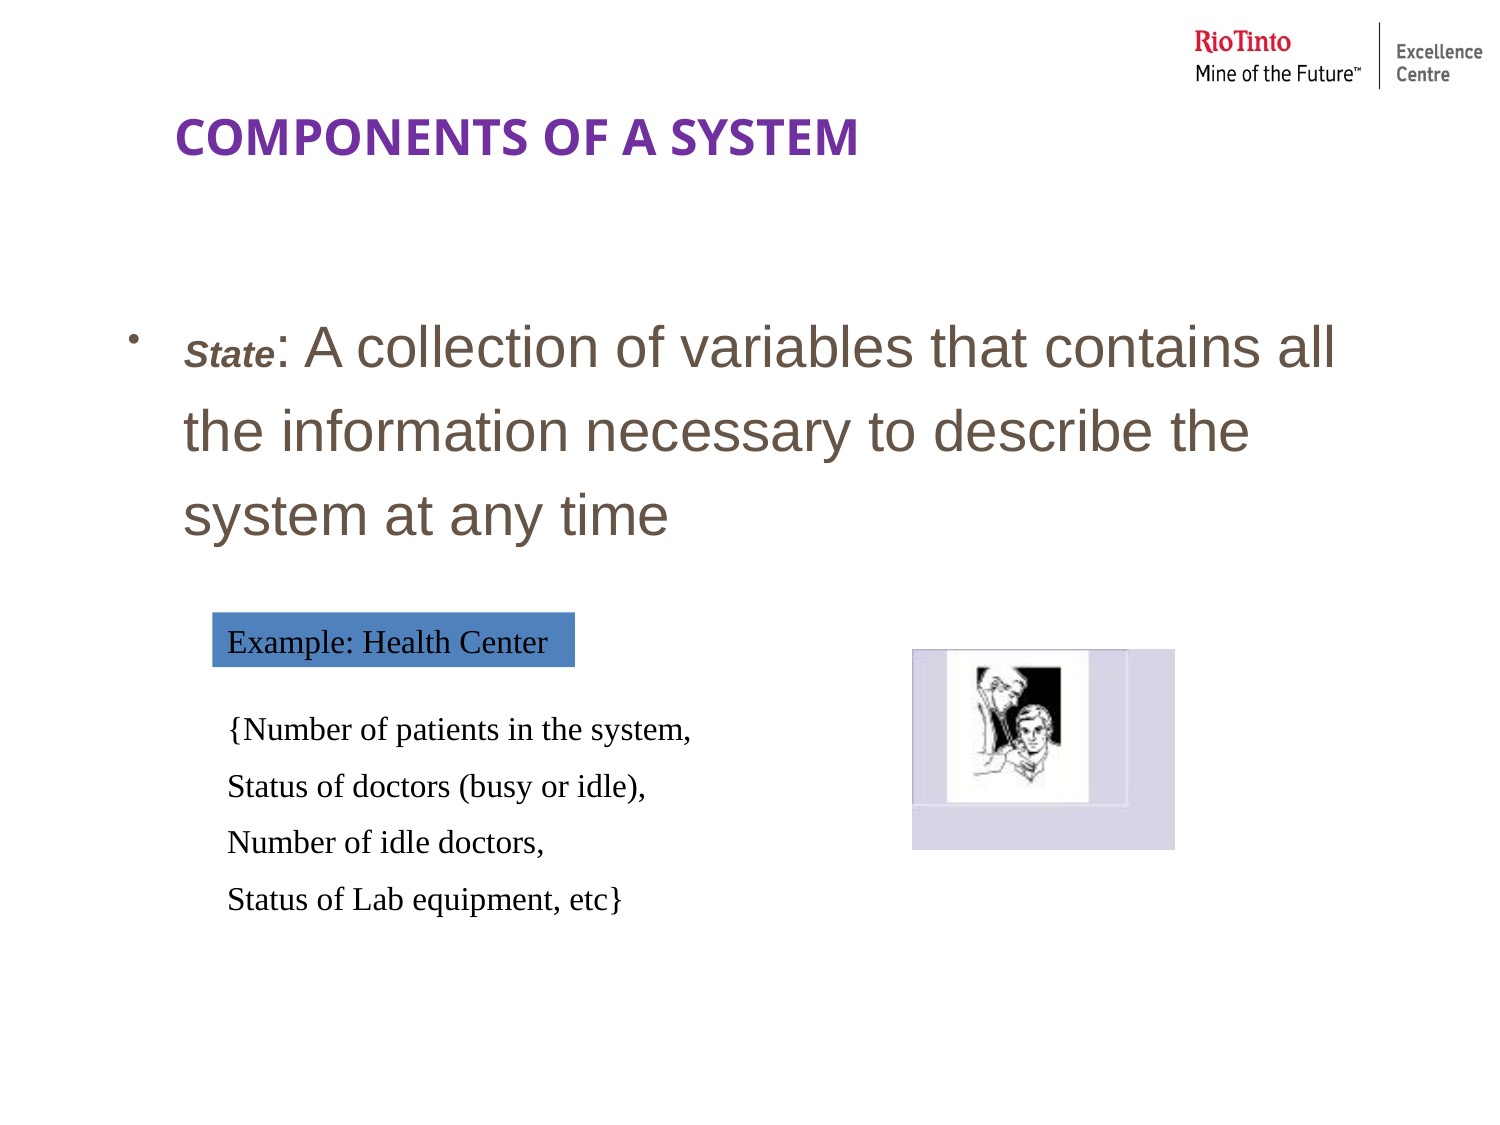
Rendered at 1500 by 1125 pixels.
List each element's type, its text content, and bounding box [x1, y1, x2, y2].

text_box Example: Health Center [212, 612, 575, 668]
picture [912, 649, 1176, 851]
title COMPONENTS OF A SYSTEM [159, 49, 1460, 231]
picture [1177, 10, 1500, 101]
list State: A collection of variables that contains all the information necessary to describe the system at any time [112, 287, 1388, 1001]
text_box {Number of patients in the system, Status of doctors (busy or idle), Number of idle doctors, Status of Lab equipment, etc} [212, 699, 715, 925]
